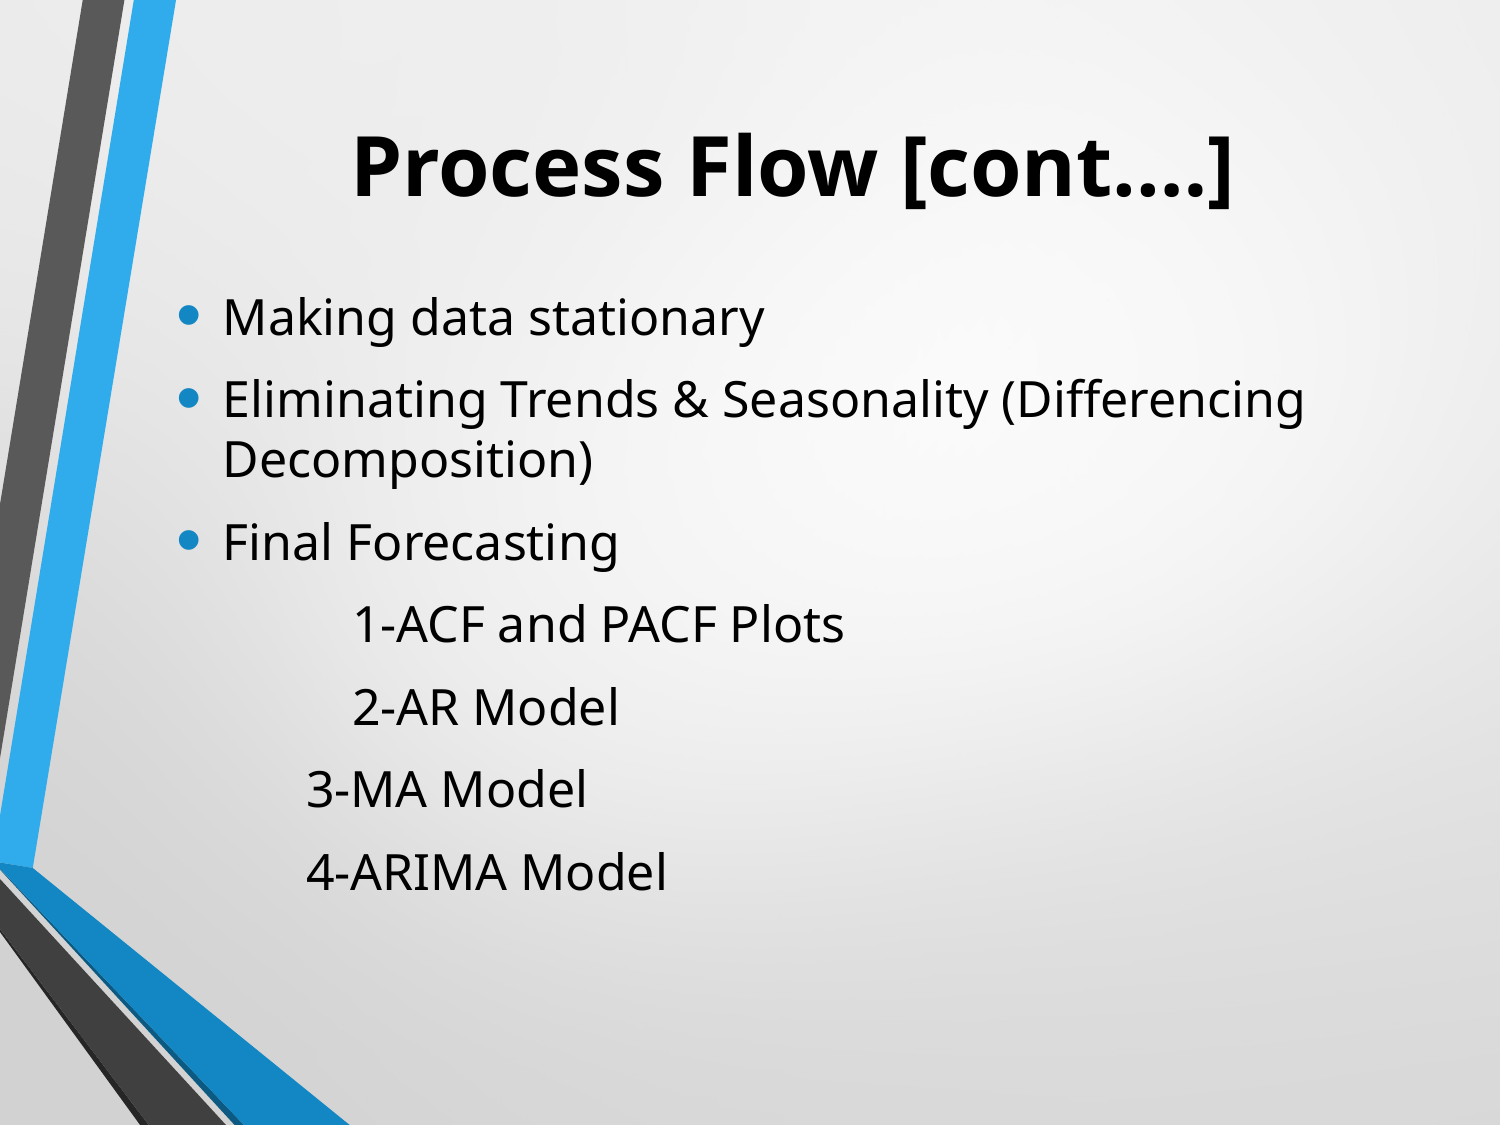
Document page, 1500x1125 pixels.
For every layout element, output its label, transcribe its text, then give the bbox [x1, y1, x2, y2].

title Process Flow [cont.…] [161, 1, 1425, 262]
list Making data stationary Eliminating Trends & Seasonality (Differencing Decomposition) Final Forecasting 1-ACF and PACF Plots 2-AR Model 3-MA Model 4-ARIMA Model [161, 262, 1425, 1088]
